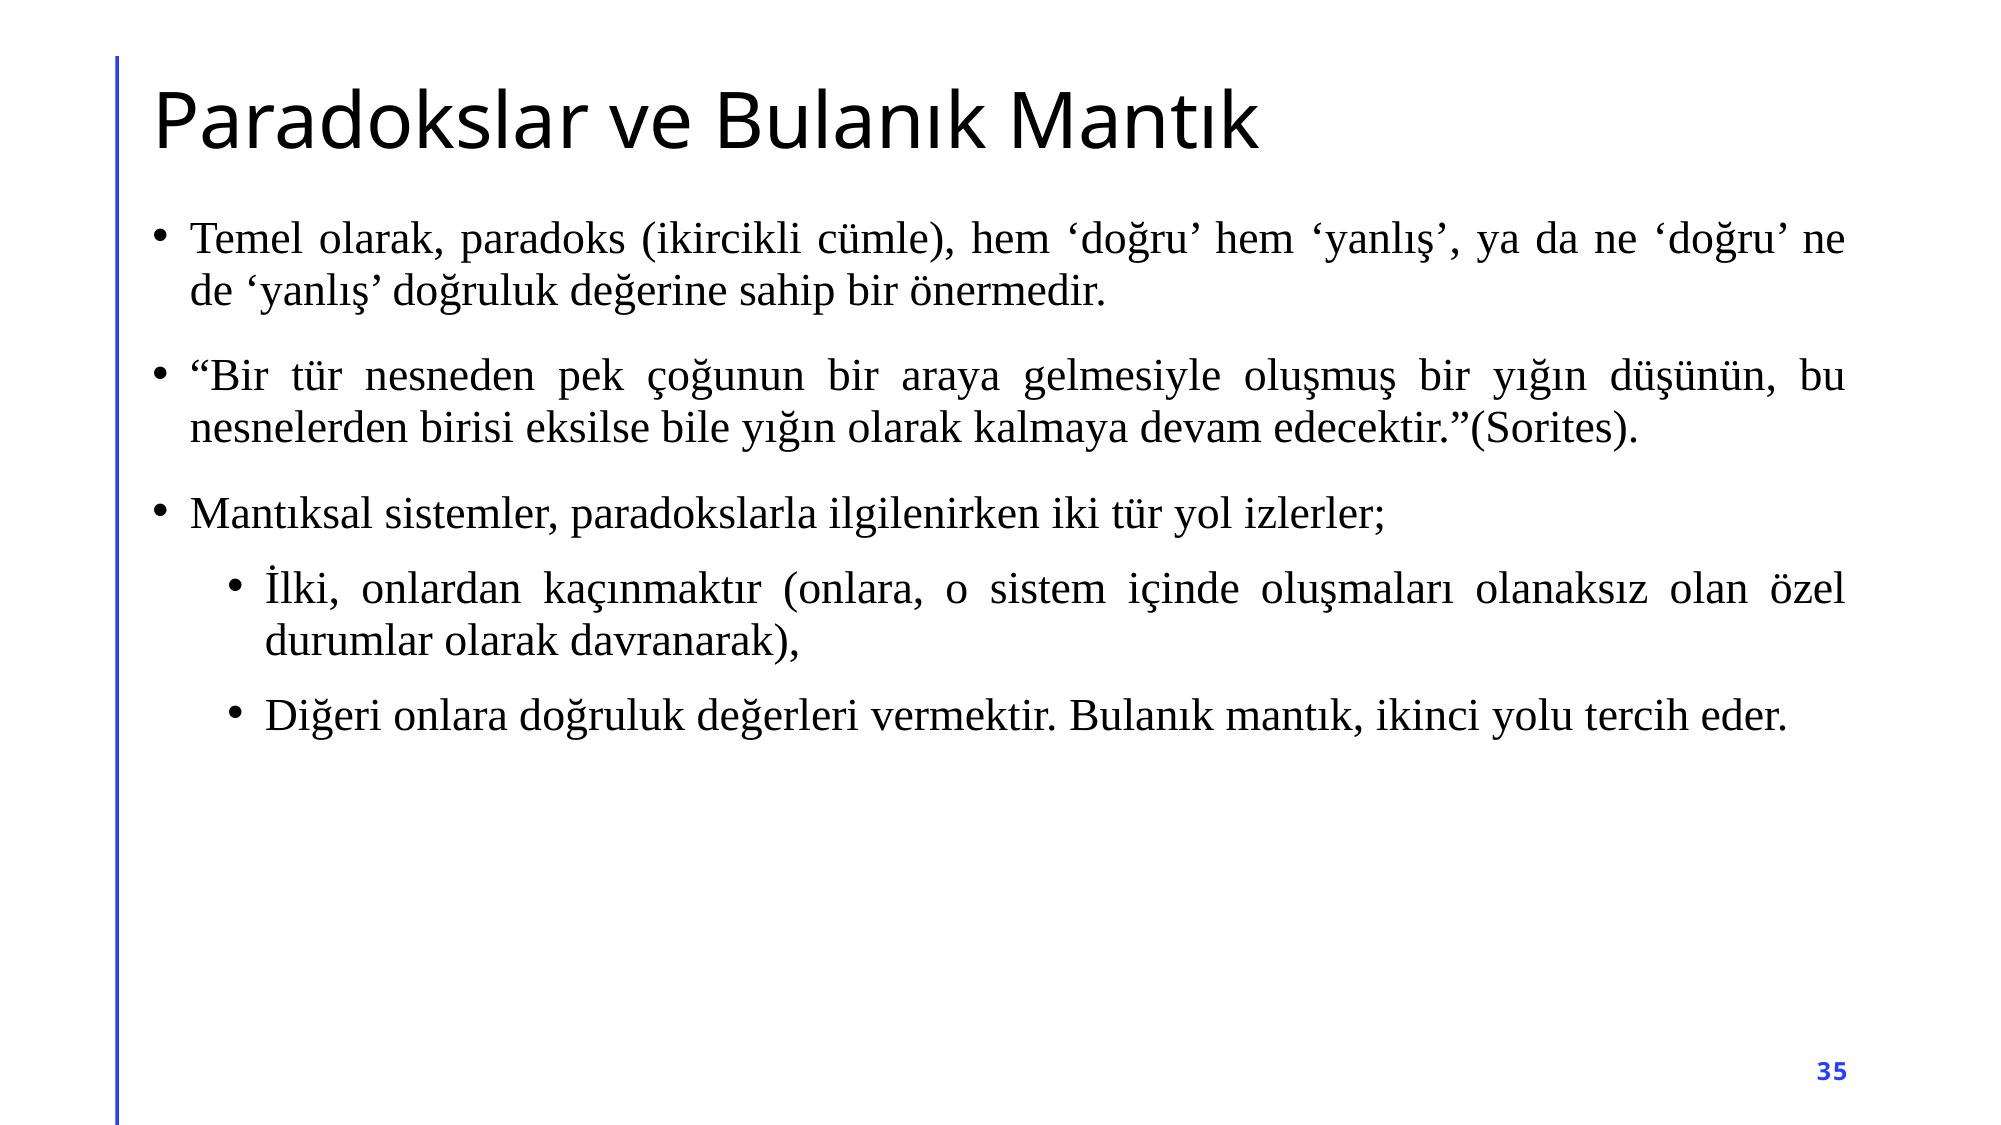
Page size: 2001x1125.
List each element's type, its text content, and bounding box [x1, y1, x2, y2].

title Paradokslar ve Bulanık Mantık [137, 72, 1863, 173]
slide_number 35 [1412, 1073, 1863, 1103]
list Temel olarak, paradoks (ikircikli cümle), hem ‘doğru’ hem ‘yanlış’, ya da ne ‘doğru’ ne de ‘yanlış’ doğruluk değerine sahip bir önermedir. “Bir tür nesneden pek çoğunun bir araya gelmesiyle oluşmuş bir yığın düşünün, bu nesnelerden birisi eksilse bile yığın olarak kalmaya devam edecektir.”(Sorites). Mantıksal sistemler, paradokslarla ilgilenirken iki tür yol izlerler; İlki, onlardan kaçınmaktır (onlara, o sistem içinde oluşmaları olanaksız olan özel durumlar olarak davranarak), Diğeri onlara doğruluk değerleri vermektir. Bulanık mantık, ikinci yolu tercih eder. [137, 202, 1863, 1073]
